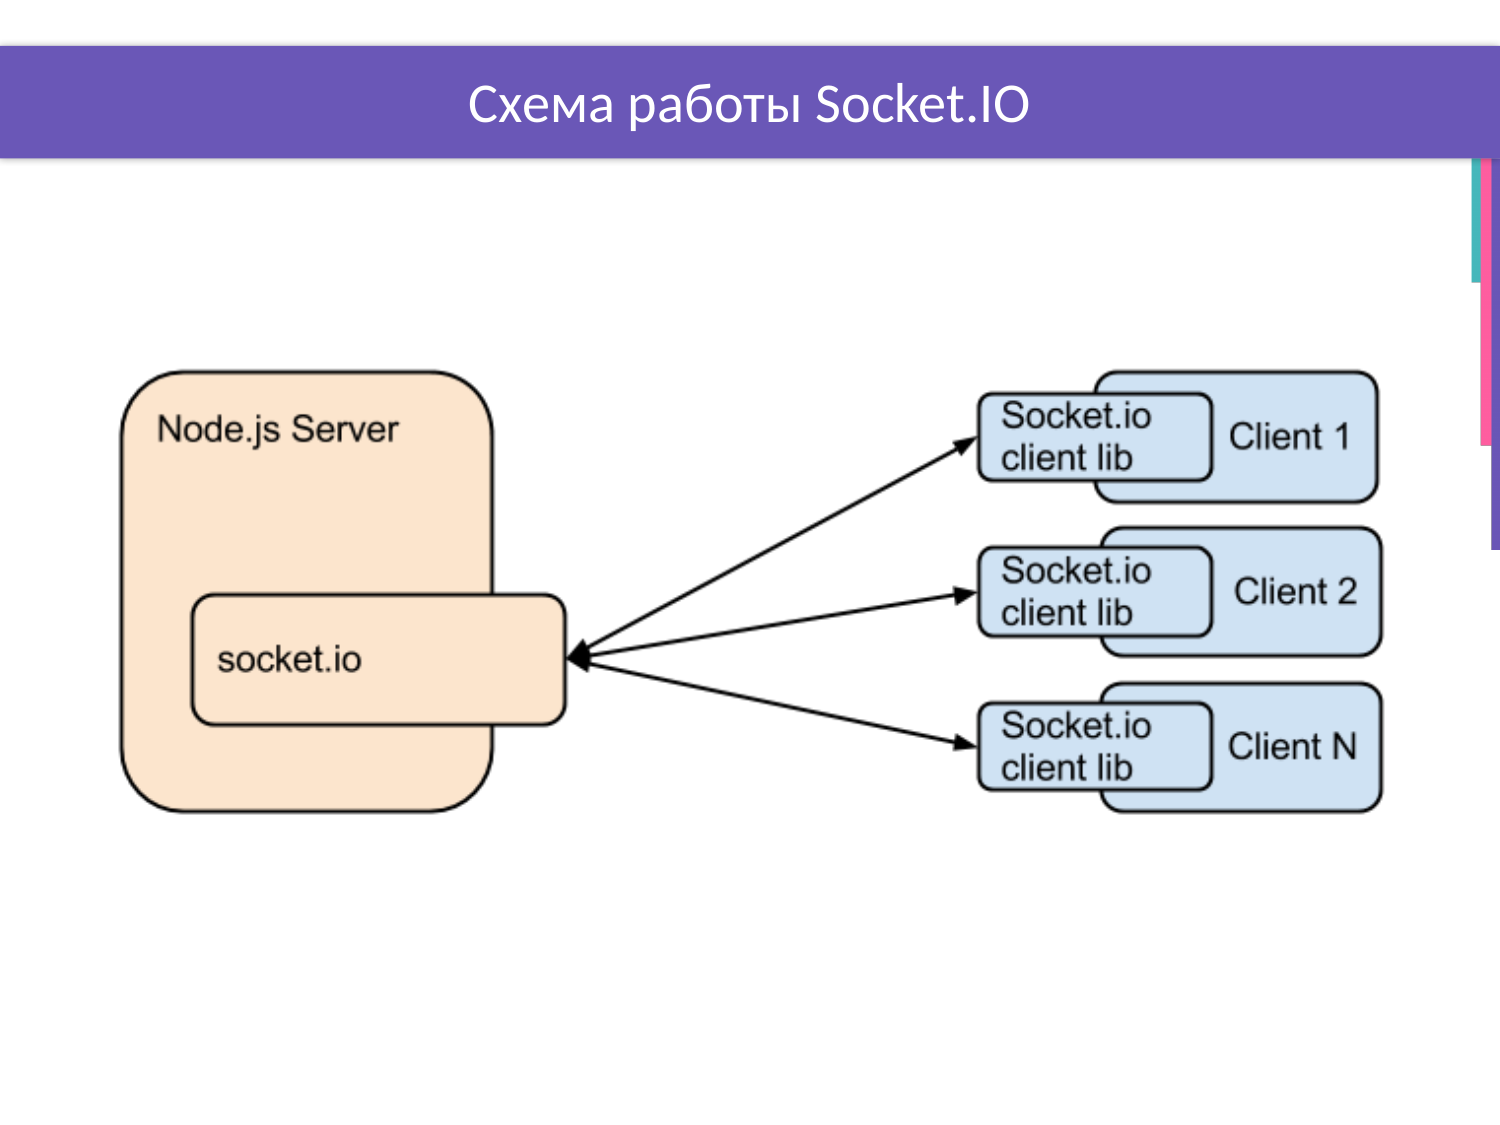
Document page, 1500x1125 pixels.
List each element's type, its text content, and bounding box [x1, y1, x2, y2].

picture [1472, 159, 1500, 549]
picture [64, 337, 1430, 866]
title Схема работы Socket.IO [75, 45, 1425, 154]
